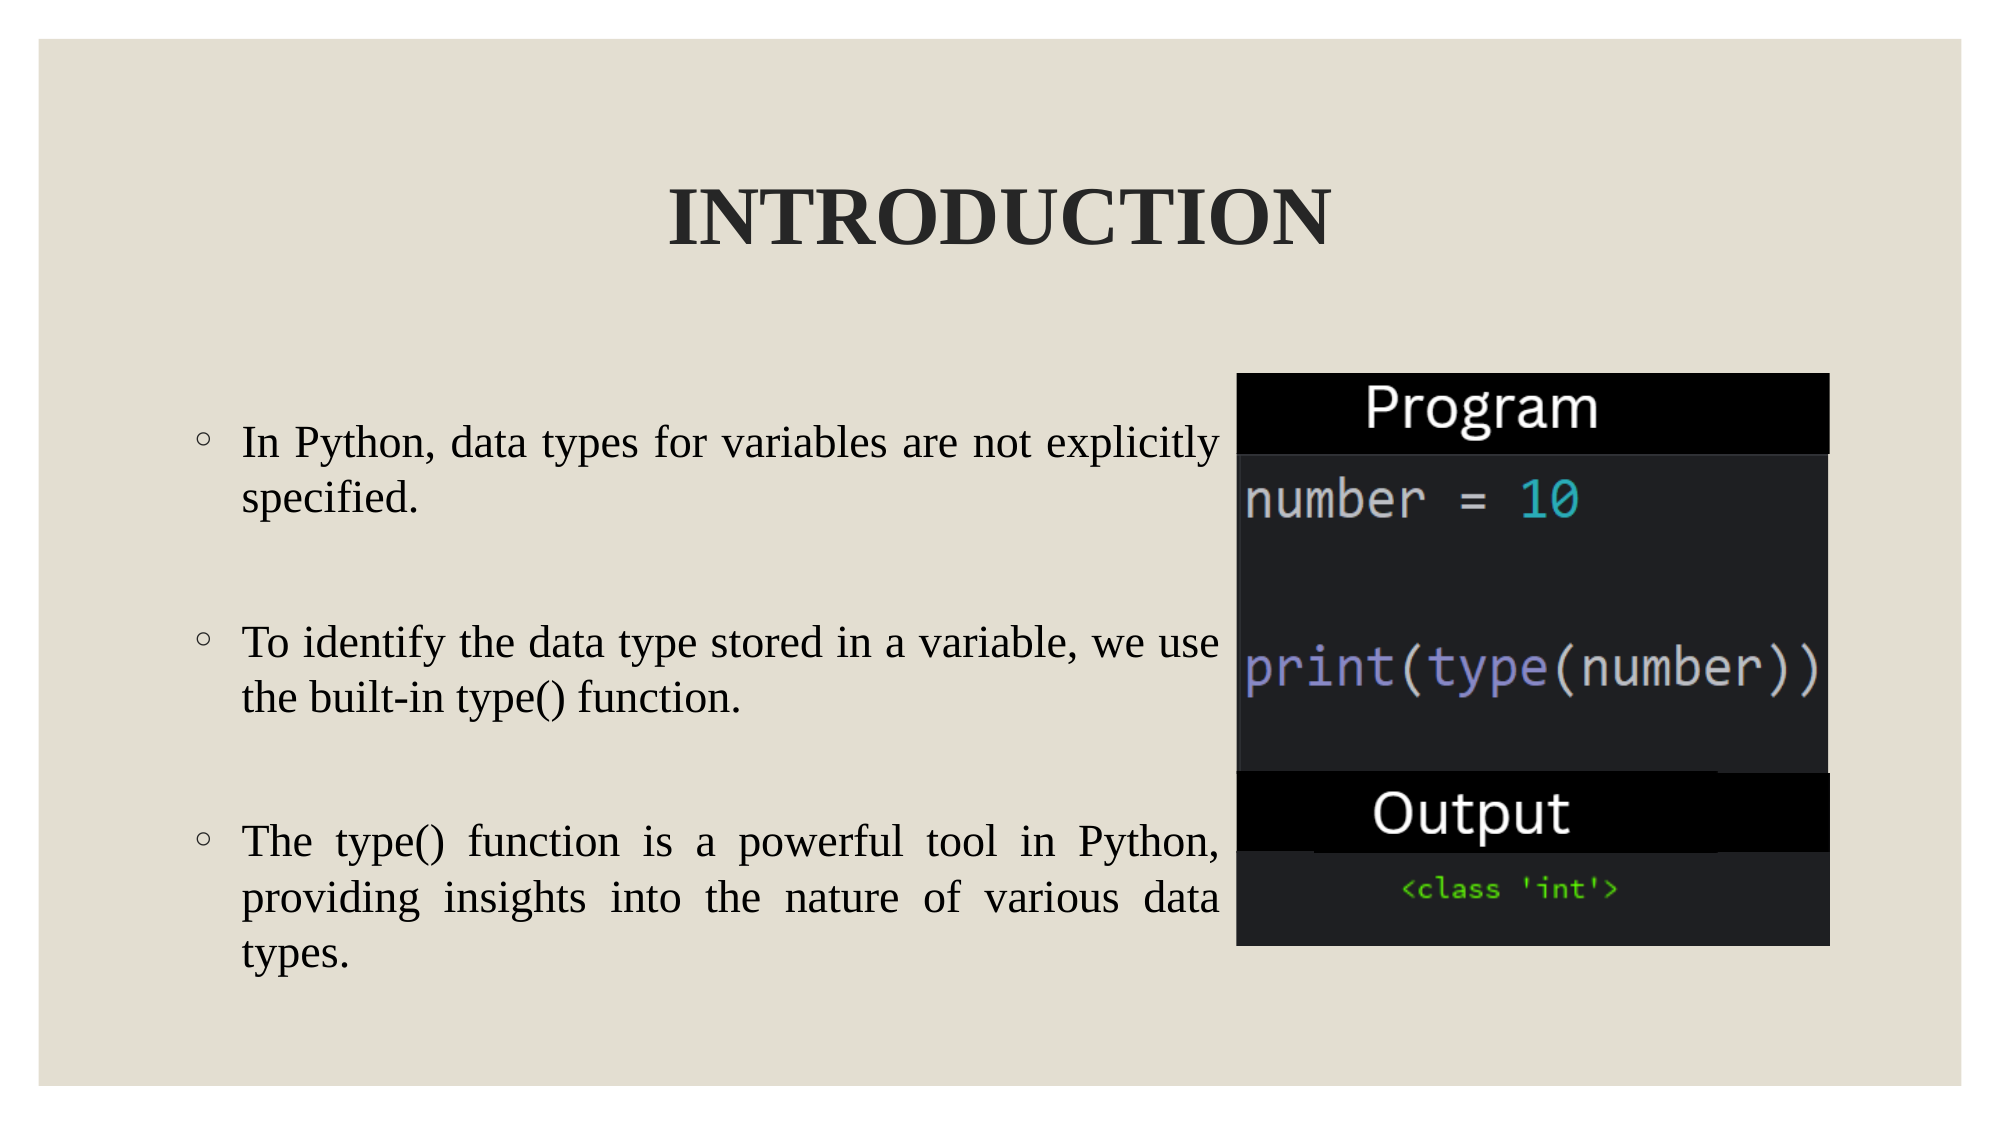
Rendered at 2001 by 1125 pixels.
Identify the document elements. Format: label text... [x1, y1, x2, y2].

title INTRODUCTION [174, 105, 1825, 331]
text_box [1236, 373, 1941, 946]
list In Python, data types for variables are not explicitly specified. To identify the data type stored in a variable, we use the built-in type() function. The type() function is a powerful tool in Python, providing insights into the nature of various data types. [174, 331, 1236, 990]
